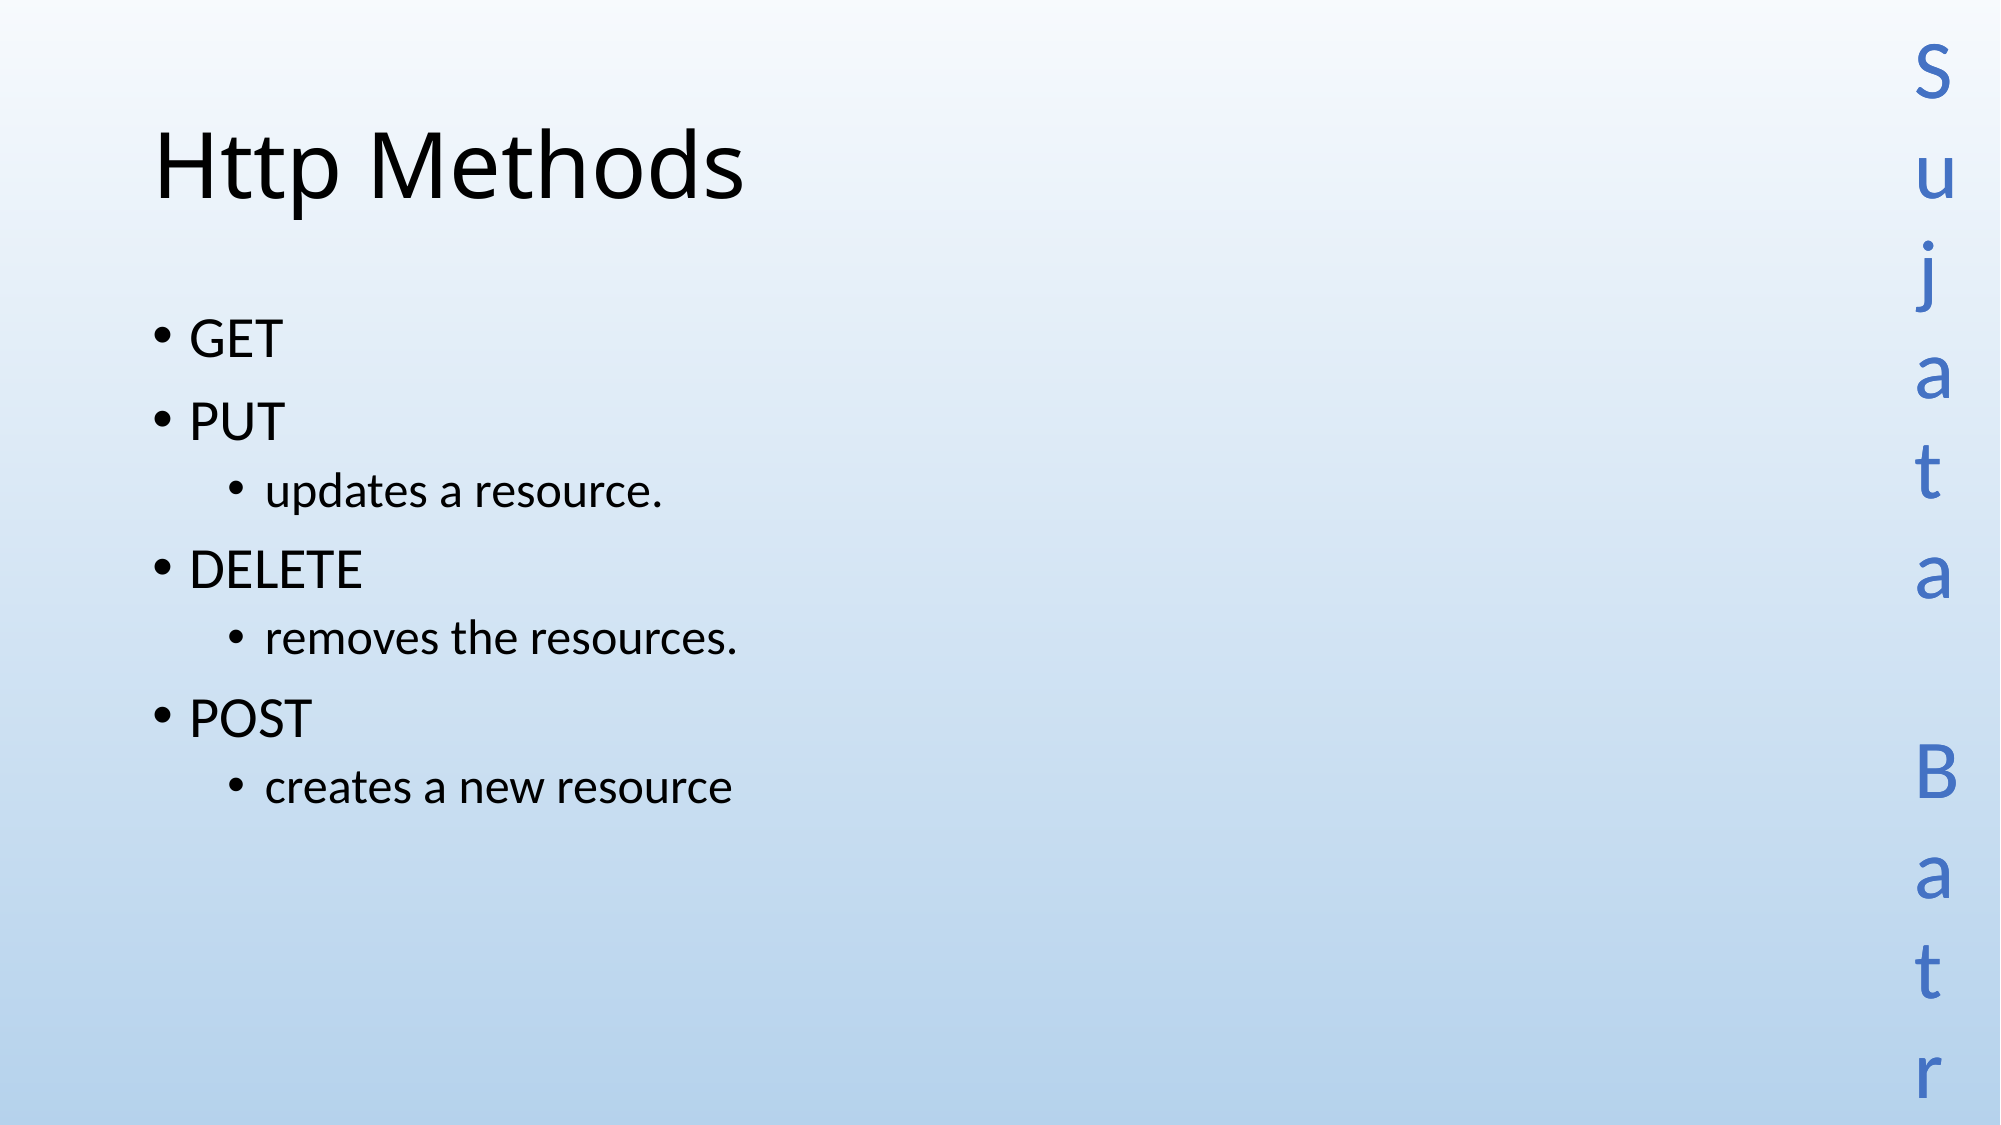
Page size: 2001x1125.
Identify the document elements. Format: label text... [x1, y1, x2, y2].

list GET PUT updates a resource. DELETE removes the resources. POST creates a new resource [137, 299, 1863, 1014]
title Http Methods [137, 59, 1863, 278]
